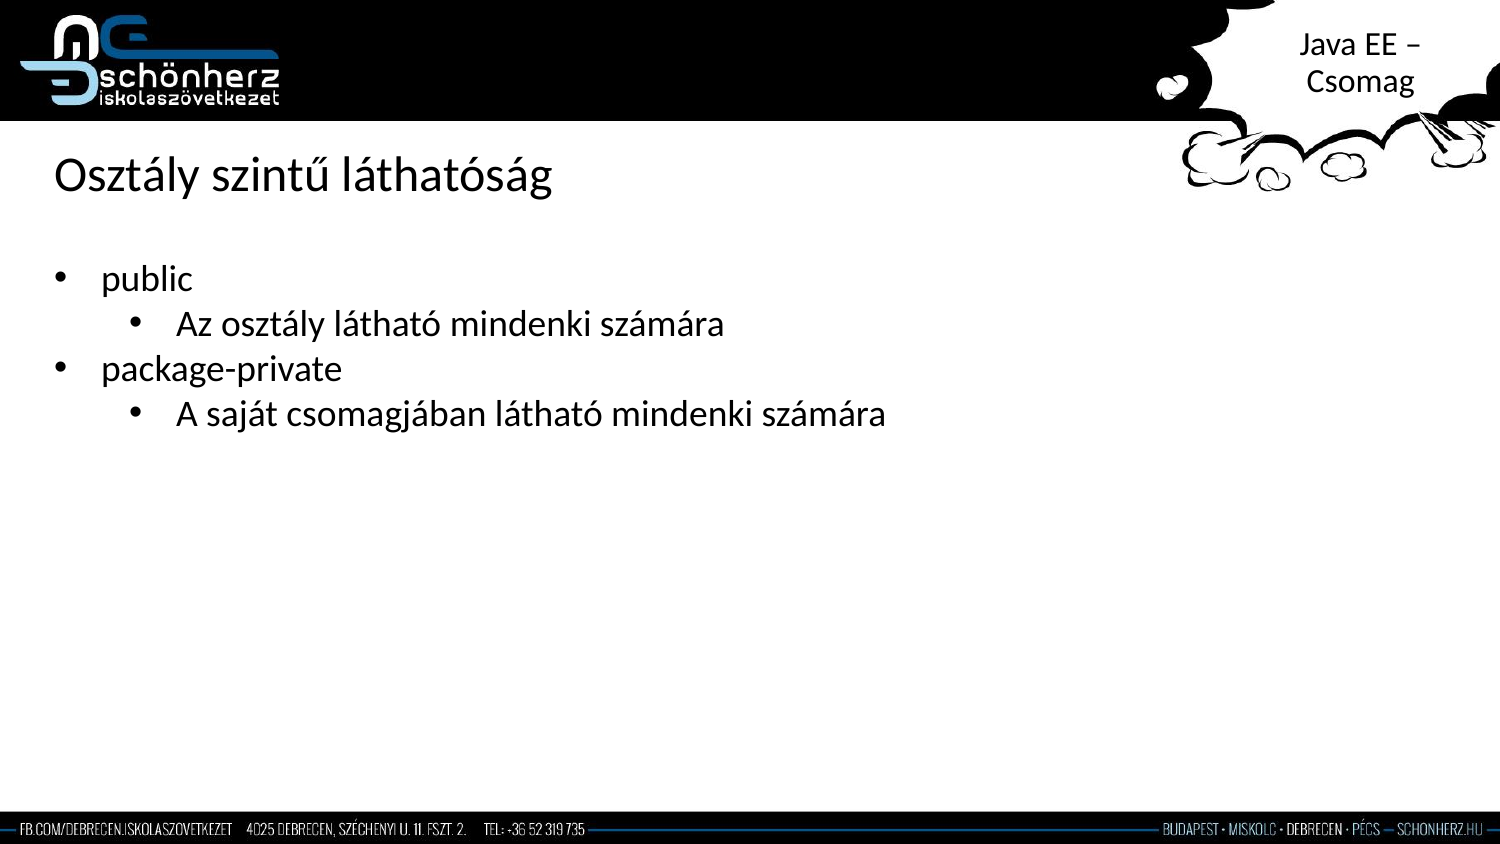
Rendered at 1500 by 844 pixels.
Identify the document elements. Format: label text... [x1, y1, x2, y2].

picture [0, 0, 1500, 844]
subtitle Osztály szintű láthatóság [39, 140, 1455, 213]
text_box public Az osztály látható mindenki számára package-private A saját csomagjában látható mindenki számára [39, 246, 1455, 443]
title Java EE – Csomag [1233, 11, 1488, 107]
